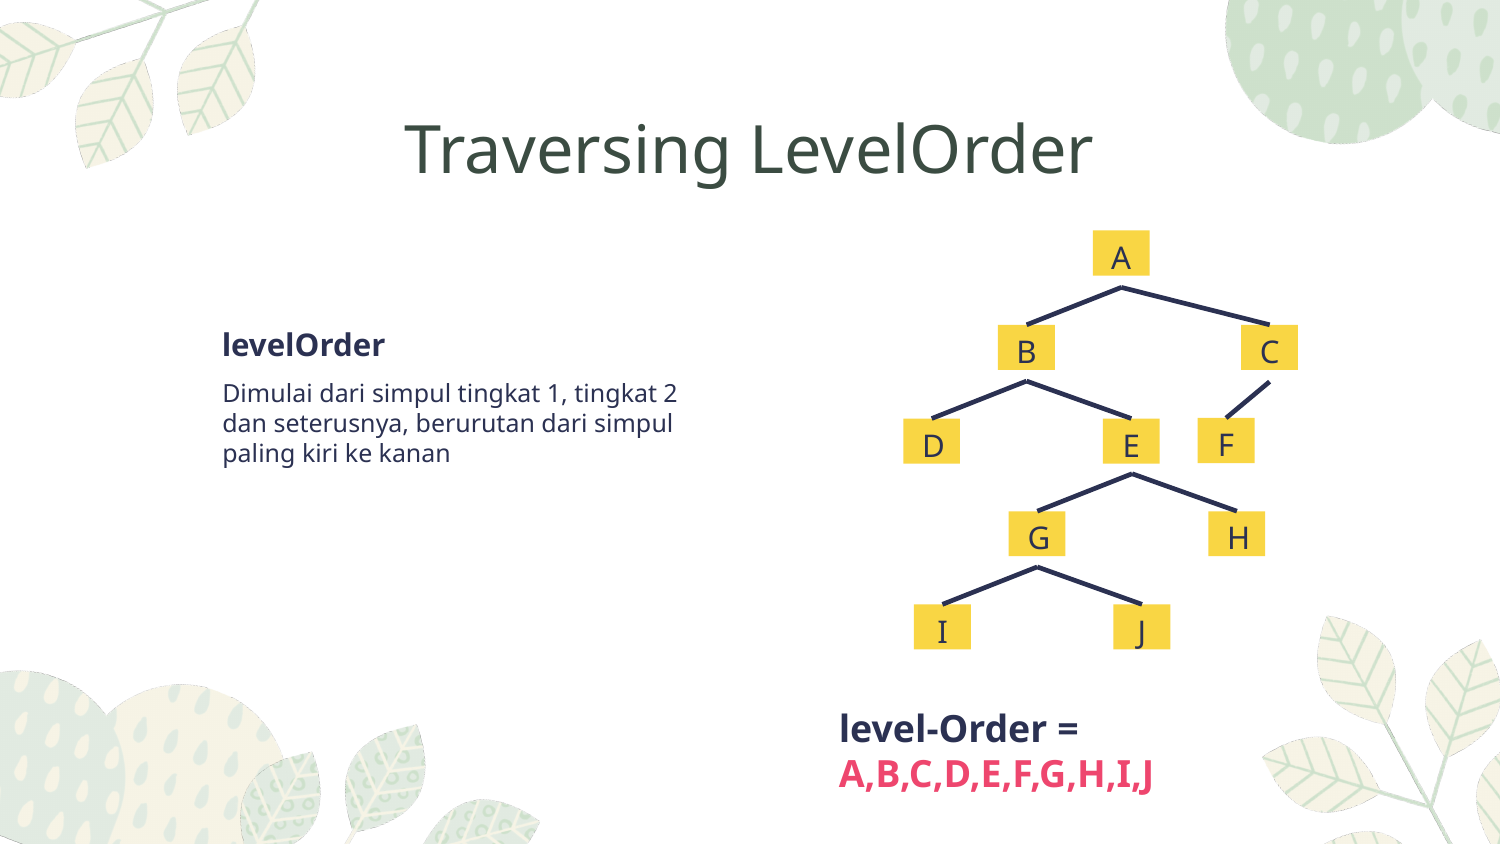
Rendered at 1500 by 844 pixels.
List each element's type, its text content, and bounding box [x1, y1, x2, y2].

text_box level-Order = A,B,C,D,E,F,G,H,I,J [836, 703, 1283, 796]
text_box J [1113, 604, 1171, 650]
text_box C [1241, 324, 1298, 370]
picture [0, 609, 547, 844]
text_box E [1102, 418, 1160, 464]
picture [1217, 556, 1500, 844]
text_box Traversing LevelOrder [261, 90, 1249, 187]
text_box F [1197, 417, 1255, 464]
text_box D [903, 418, 960, 464]
text_box B [997, 324, 1055, 370]
picture [0, 0, 342, 206]
text_box G [1008, 511, 1066, 557]
text_box levelOrder [219, 323, 673, 362]
text_box A [1092, 230, 1150, 276]
text_box I [913, 604, 971, 650]
picture [1193, 0, 1500, 183]
text_box H [1208, 511, 1266, 557]
text_box Dimulai dari simpul tingkat 1, tingkat 2 dan seterusnya, berurutan dari simpul paling kiri ke kanan [207, 362, 700, 483]
